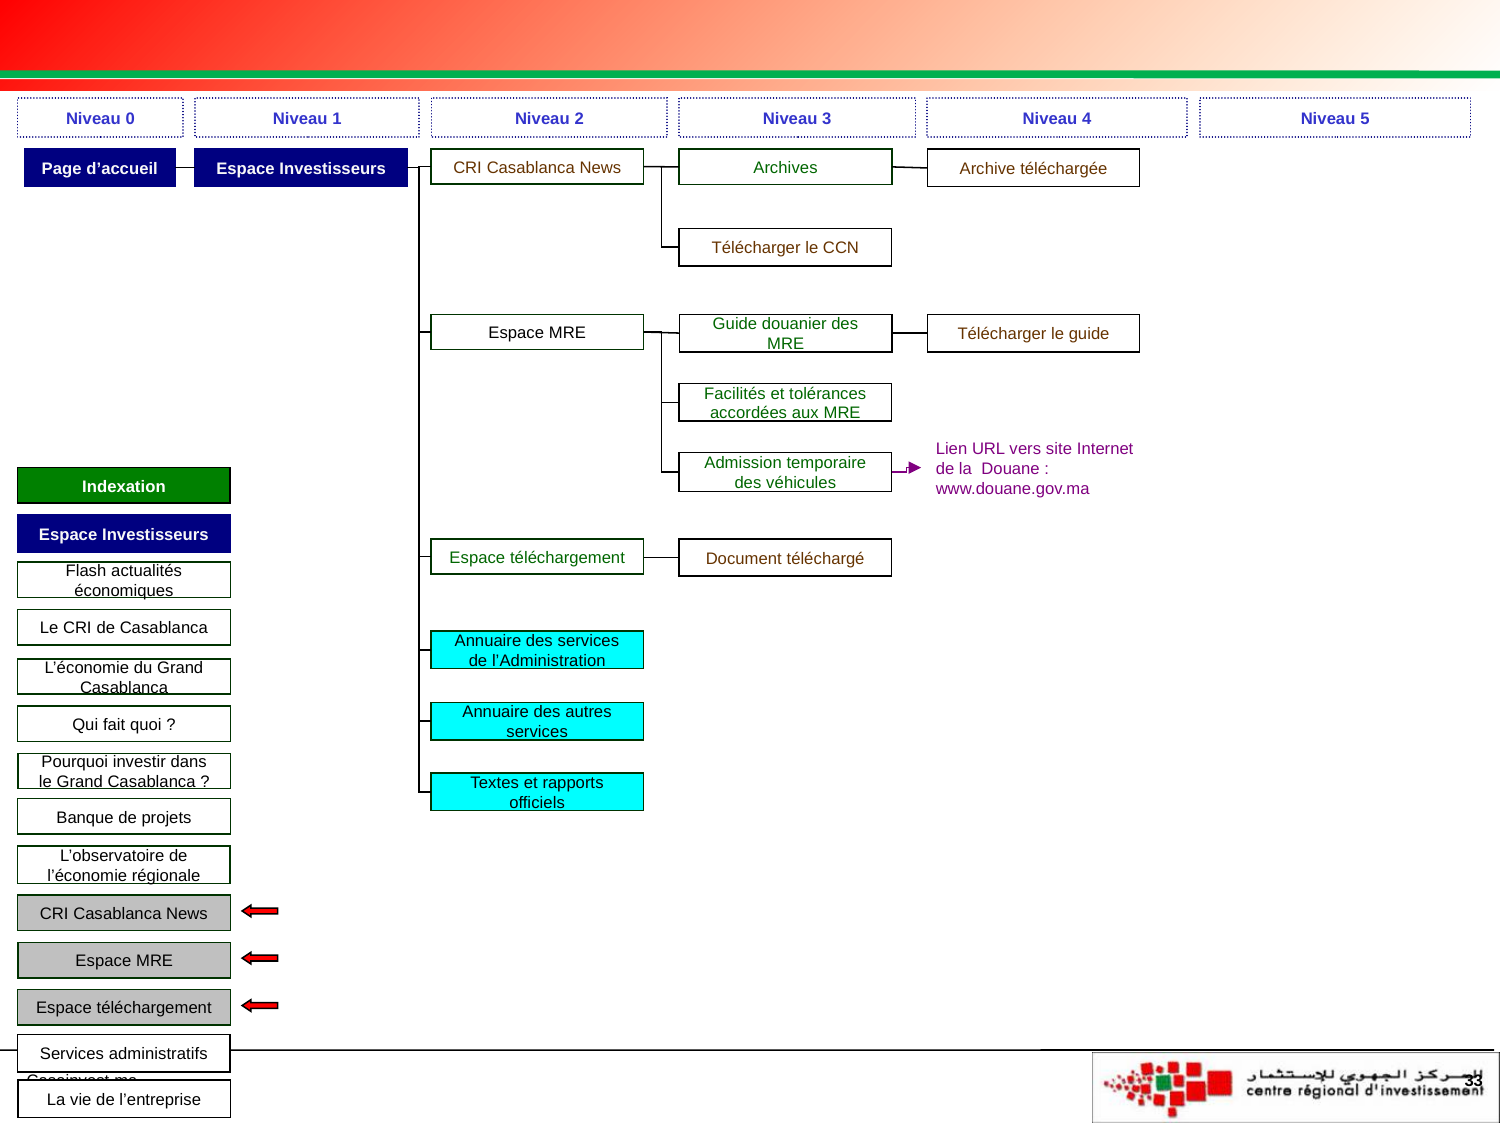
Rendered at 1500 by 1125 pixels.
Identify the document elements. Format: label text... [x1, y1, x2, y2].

text_box Niveau 2 [431, 97, 668, 138]
text_box CRI Casablanca News [430, 148, 644, 185]
text_box Télécharger le guide [927, 314, 1140, 352]
text_box Niveau 3 [679, 97, 916, 138]
text_box Annuaire des autres services [437, 702, 644, 740]
text_box Facilités et tolérances accordées aux MRE [684, 383, 892, 422]
text_box Espace téléchargement [17, 989, 231, 1025]
text_box Textes et rapports officiels [430, 773, 644, 811]
text_box L’observatoire de l’économie régionale [17, 845, 231, 884]
text_box Télécharger le CCN [679, 228, 892, 266]
text_box L’économie du Grand Casablanca [17, 658, 231, 695]
text_box Admission temporaire des véhicules [679, 452, 892, 492]
slide_number 33 [1422, 1062, 1499, 1125]
text_box Espace téléchargement [438, 538, 644, 575]
text_box Niveau 4 [927, 97, 1187, 138]
text_box Le CRI de Casablanca [17, 609, 231, 645]
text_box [643, 331, 680, 403]
text_box Espace MRE [439, 314, 644, 350]
text_box Niveau 0 [17, 97, 183, 138]
text_box Pourquoi investir dans le Grand Casablanca ? [17, 753, 231, 789]
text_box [643, 409, 680, 473]
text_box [891, 467, 922, 473]
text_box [407, 167, 432, 793]
text_box Niveau 5 [1199, 97, 1471, 138]
text_box Qui fait quoi ? [17, 706, 231, 742]
text_box Espace MRE [17, 942, 231, 978]
text_box Archive téléchargée [927, 149, 1140, 187]
text_box Indexation [17, 467, 231, 503]
text_box Annuaire des services de l’Administration [437, 631, 644, 669]
text_box Lien URL vers site Internet de la Douane : www.douane.gov.ma [921, 432, 1152, 504]
text_box CRI Casablanca News [17, 894, 231, 931]
text_box Guide douanier des MRE [679, 314, 892, 352]
text_box Document téléchargé [679, 538, 892, 577]
text_box [242, 952, 278, 964]
text_box Espace Investisseurs [17, 515, 231, 553]
text_box Page d’accueil [24, 148, 175, 187]
text_box [242, 905, 278, 917]
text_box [643, 166, 680, 248]
text_box [242, 999, 278, 1012]
text_box Flash actualités économiques [17, 562, 231, 598]
text_box La vie de l’entreprise [17, 1080, 231, 1118]
text_box Niveau 1 [195, 97, 420, 138]
text_box Espace Investisseurs [195, 148, 408, 187]
text_box Banque de projets [17, 798, 231, 835]
text_box Archives [679, 149, 892, 185]
text_box Services administratifs [17, 1034, 231, 1072]
picture [1092, 1052, 1500, 1123]
